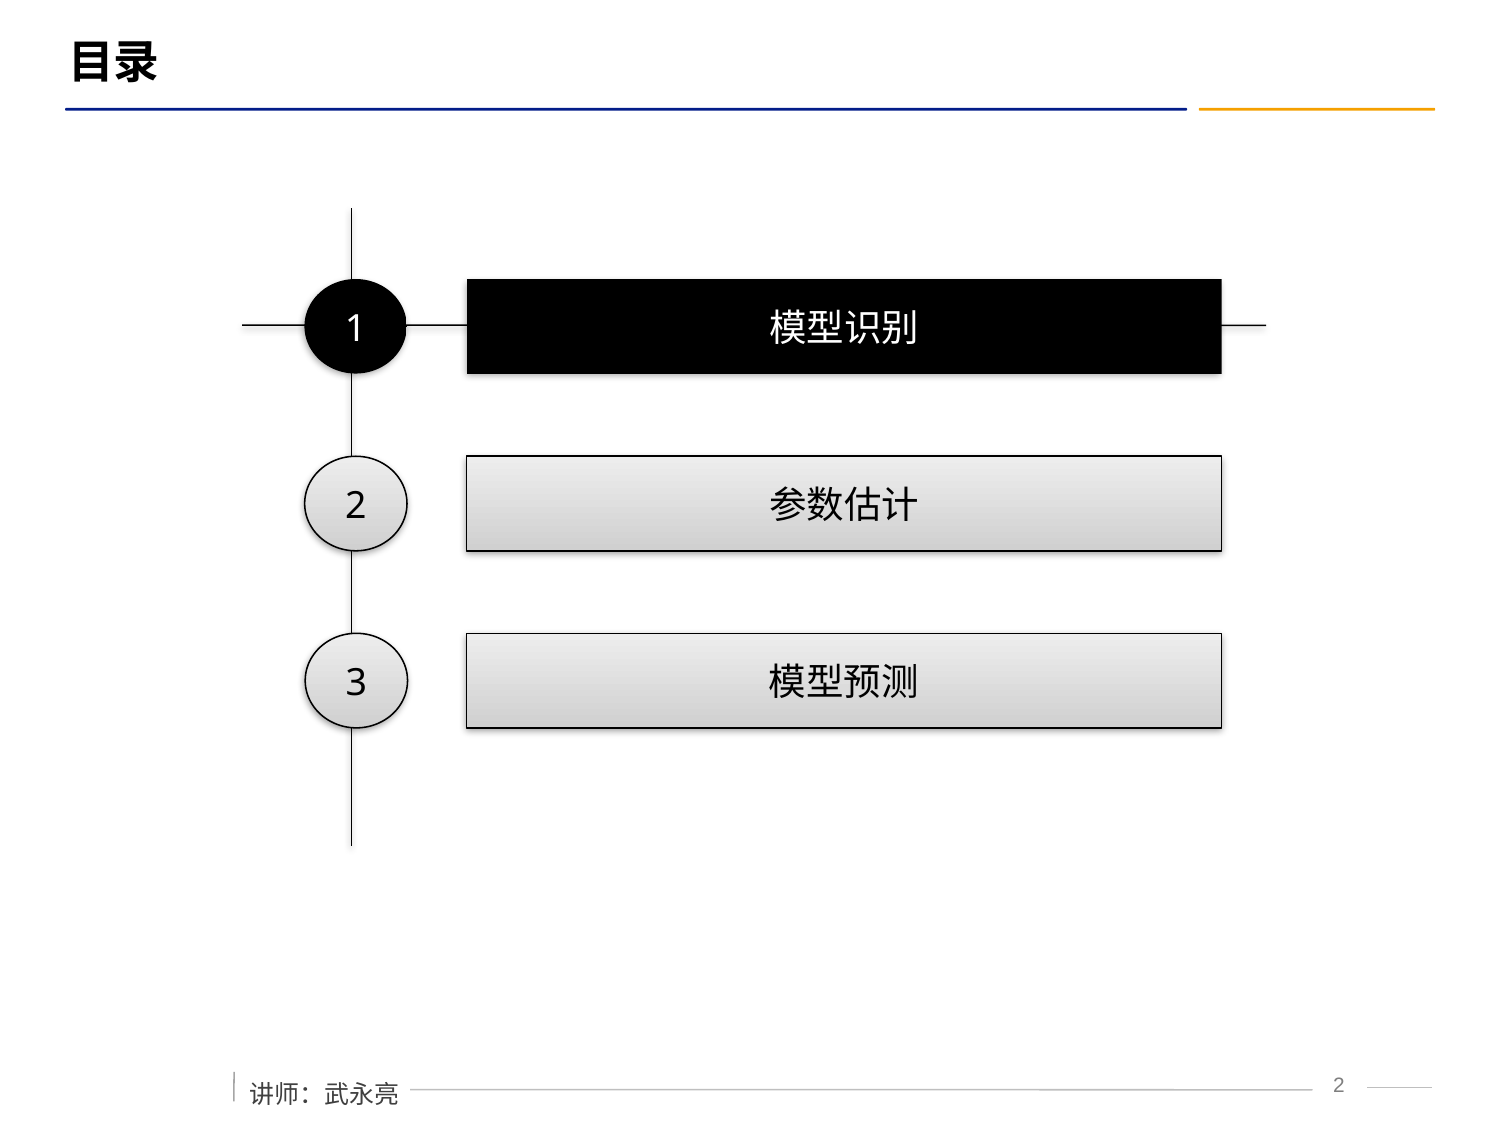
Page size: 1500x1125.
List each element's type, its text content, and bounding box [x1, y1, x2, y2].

text_box 模型预测 [466, 633, 1222, 729]
text_box 模型识别 [466, 279, 1222, 374]
text_box 参数估计 [466, 455, 1222, 552]
text_box 2 [303, 456, 347, 551]
title 目录 [53, 25, 1388, 97]
text_box 1 [355, 279, 407, 374]
text_box 1 [304, 279, 347, 373]
text_box 3 [355, 632, 409, 729]
text_box 3 [304, 633, 347, 728]
text_box 2 [355, 455, 408, 552]
